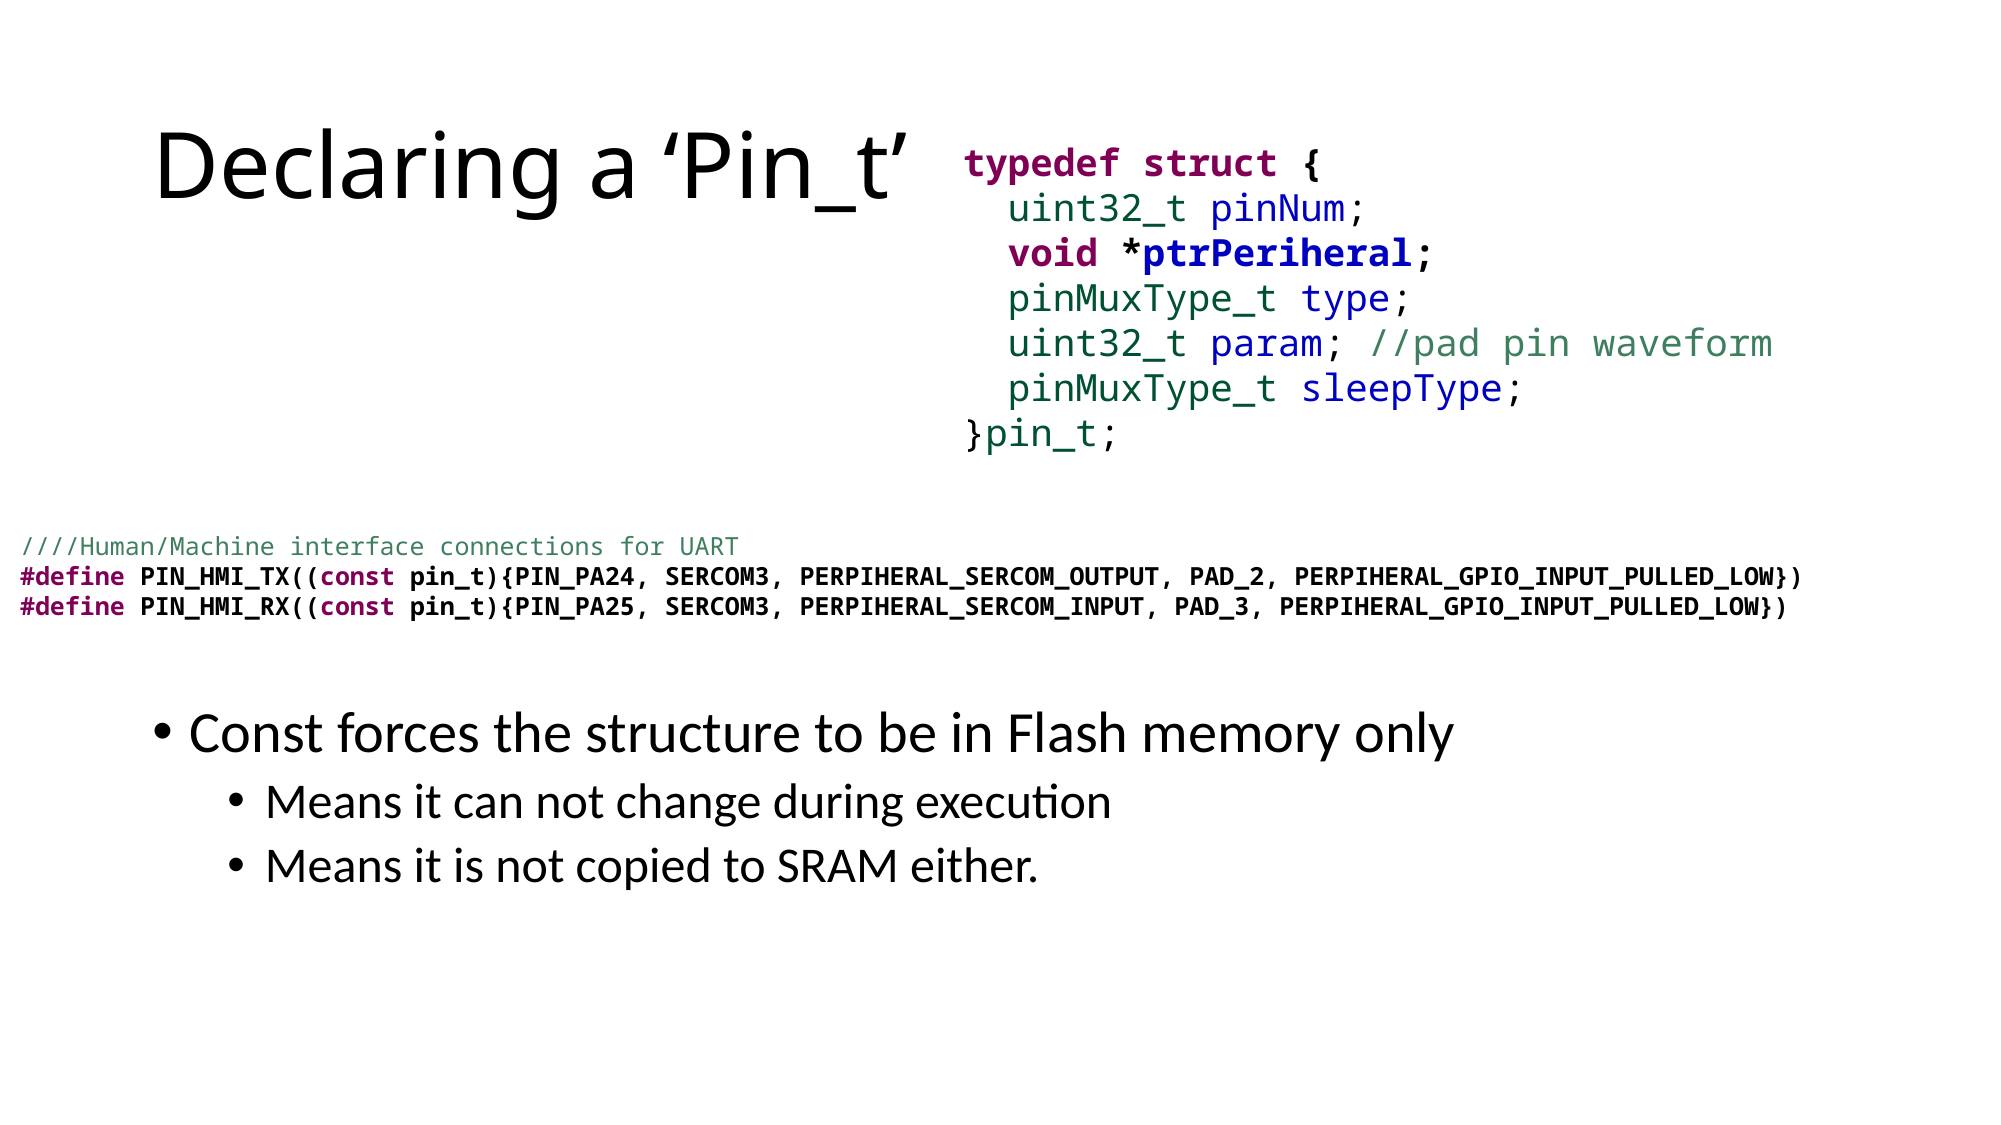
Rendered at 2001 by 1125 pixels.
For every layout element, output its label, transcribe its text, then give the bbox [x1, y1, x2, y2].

title Declaring a ‘Pin_t’ [137, 59, 1863, 278]
text_box typedef struct { uint32_t pinNum; void *ptrPeriheral; pinMuxType_t type; uint32_t param; //pad pin waveform pinMuxType_t sleepType; }pin_t; [948, 131, 1788, 462]
list Const forces the structure to be in Flash memory only Means it can not change during execution Means it is not copied to SRAM either. [137, 694, 1863, 1014]
text_box ////Human/Machine interface connections for UART #define PIN_HMI_TX((const pin_t){PIN_PA24, SERCOM3, PERPIHERAL_SERCOM_OUTPUT, PAD_2, PERPIHERAL_GPIO_INPUT_PULLED_LOW}) #define PIN_HMI_RX((const pin_t){PIN_PA25, SERCOM3, PERPIHERAL_SERCOM_INPUT, PAD_3, PERPIHERAL_GPIO_INPUT_PULLED_LOW}) [5, 522, 1820, 628]
